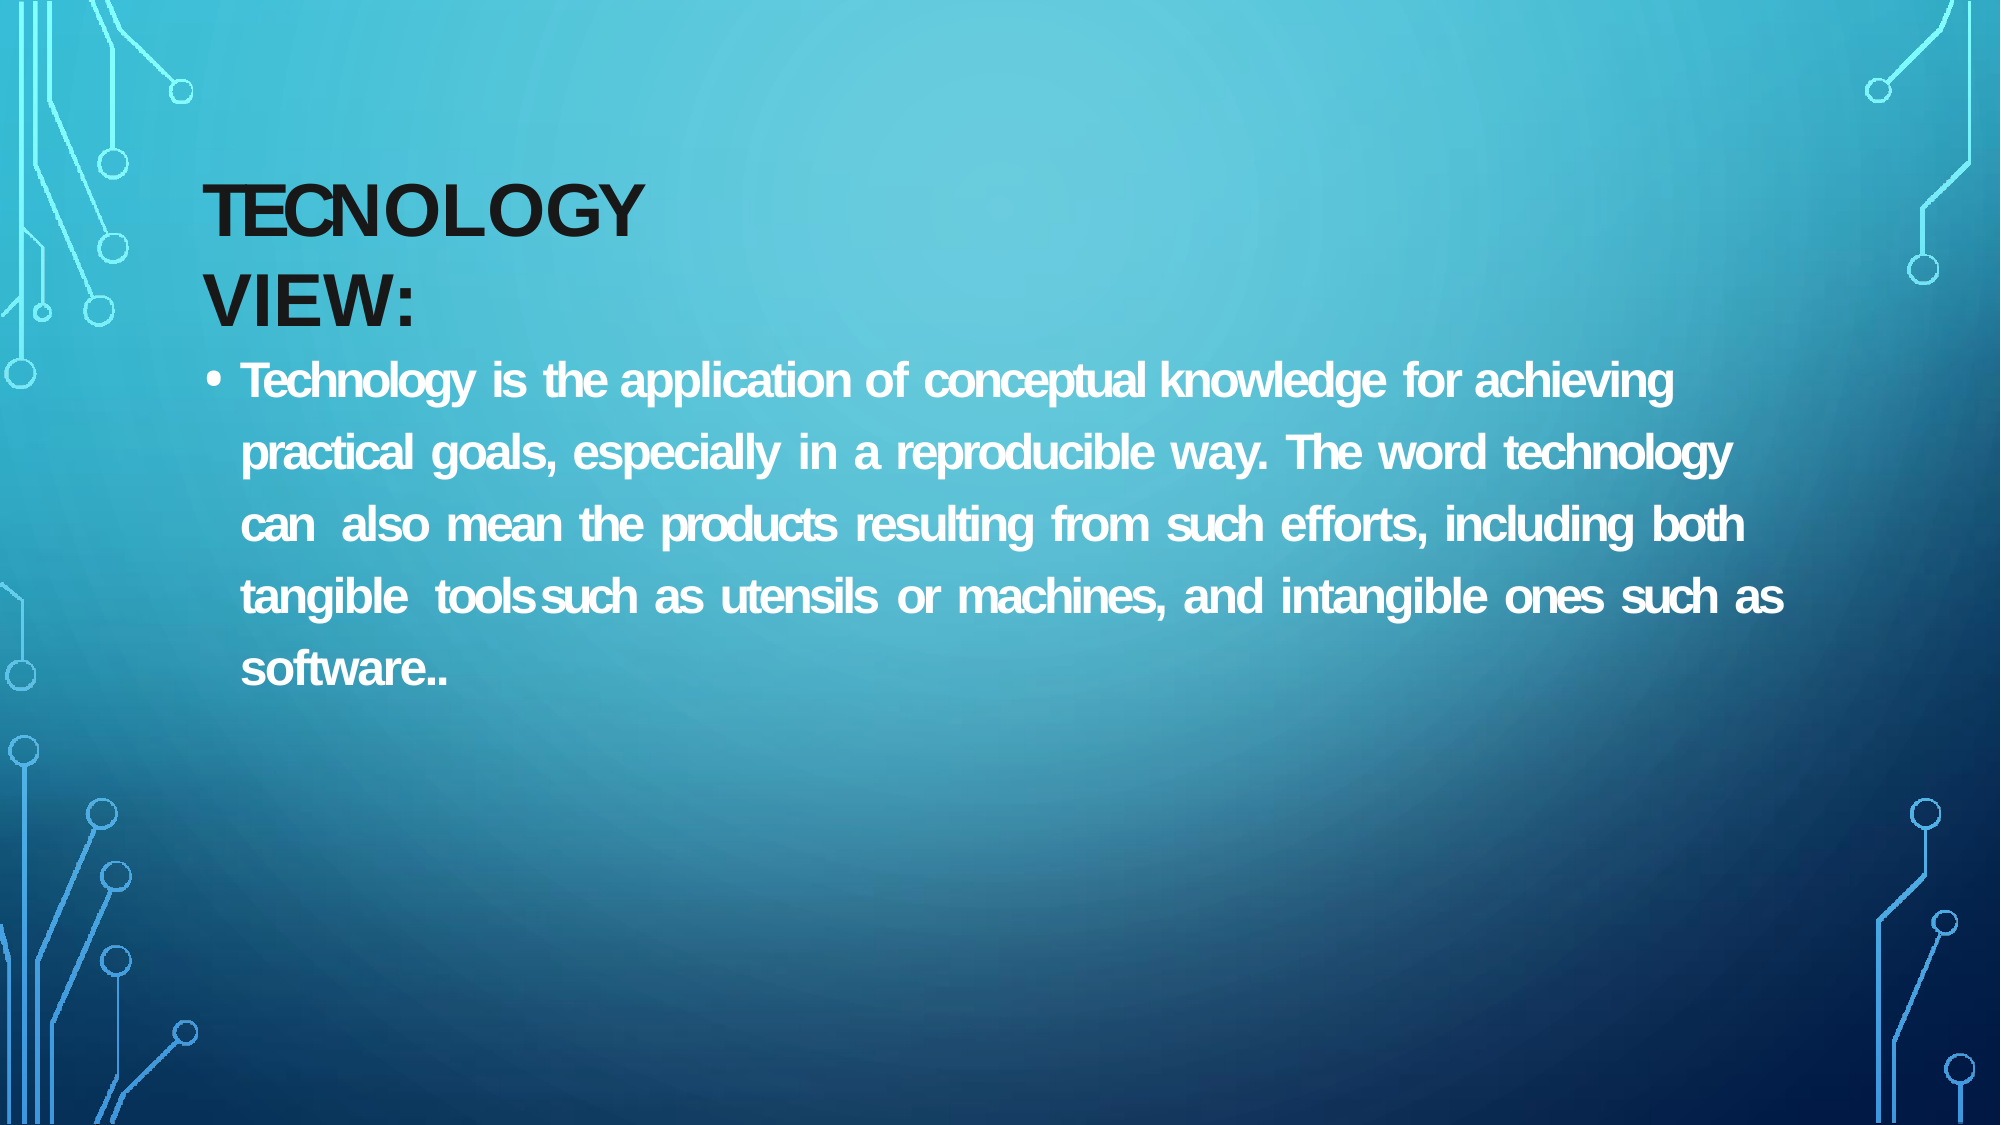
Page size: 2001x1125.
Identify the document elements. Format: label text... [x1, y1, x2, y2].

text_box Technology is the application of conceptual knowledge for achieving practical goals, especially in a reproducible way. The word technology can also mean the products resulting from such efforts, including both tangible tools such as utensils or machines, and intangible ones such as software.. [200, 333, 1797, 696]
title TECNOLOGY VIEW: [200, 158, 809, 333]
picture [0, 0, 2000, 1125]
